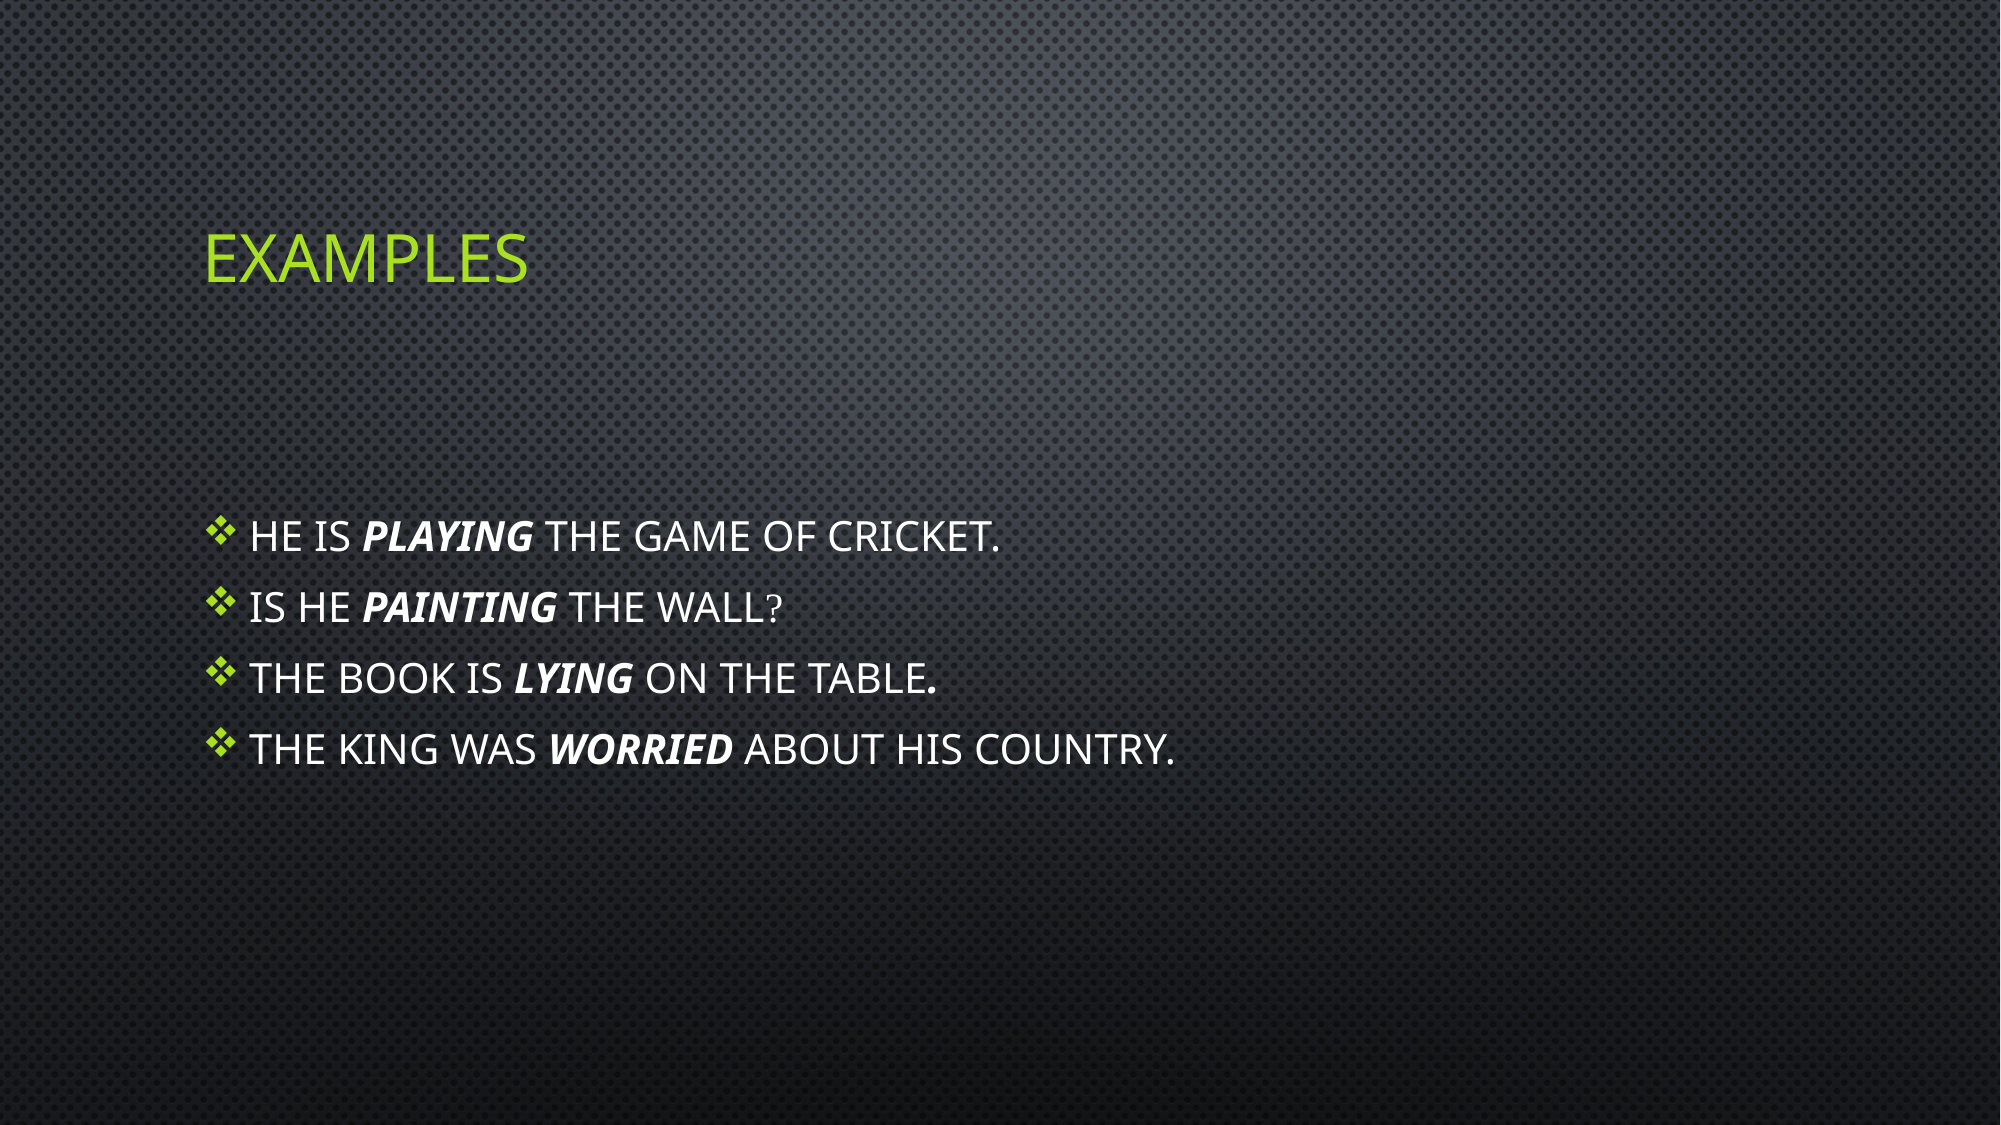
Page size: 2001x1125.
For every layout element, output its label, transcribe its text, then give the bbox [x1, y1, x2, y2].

list He is PLAYING the game of cricket. Is he PAINTING the wall? The book is LYING on the table. The king was WORRIED about his country. [187, 332, 1813, 950]
title Examples [187, 99, 1813, 332]
